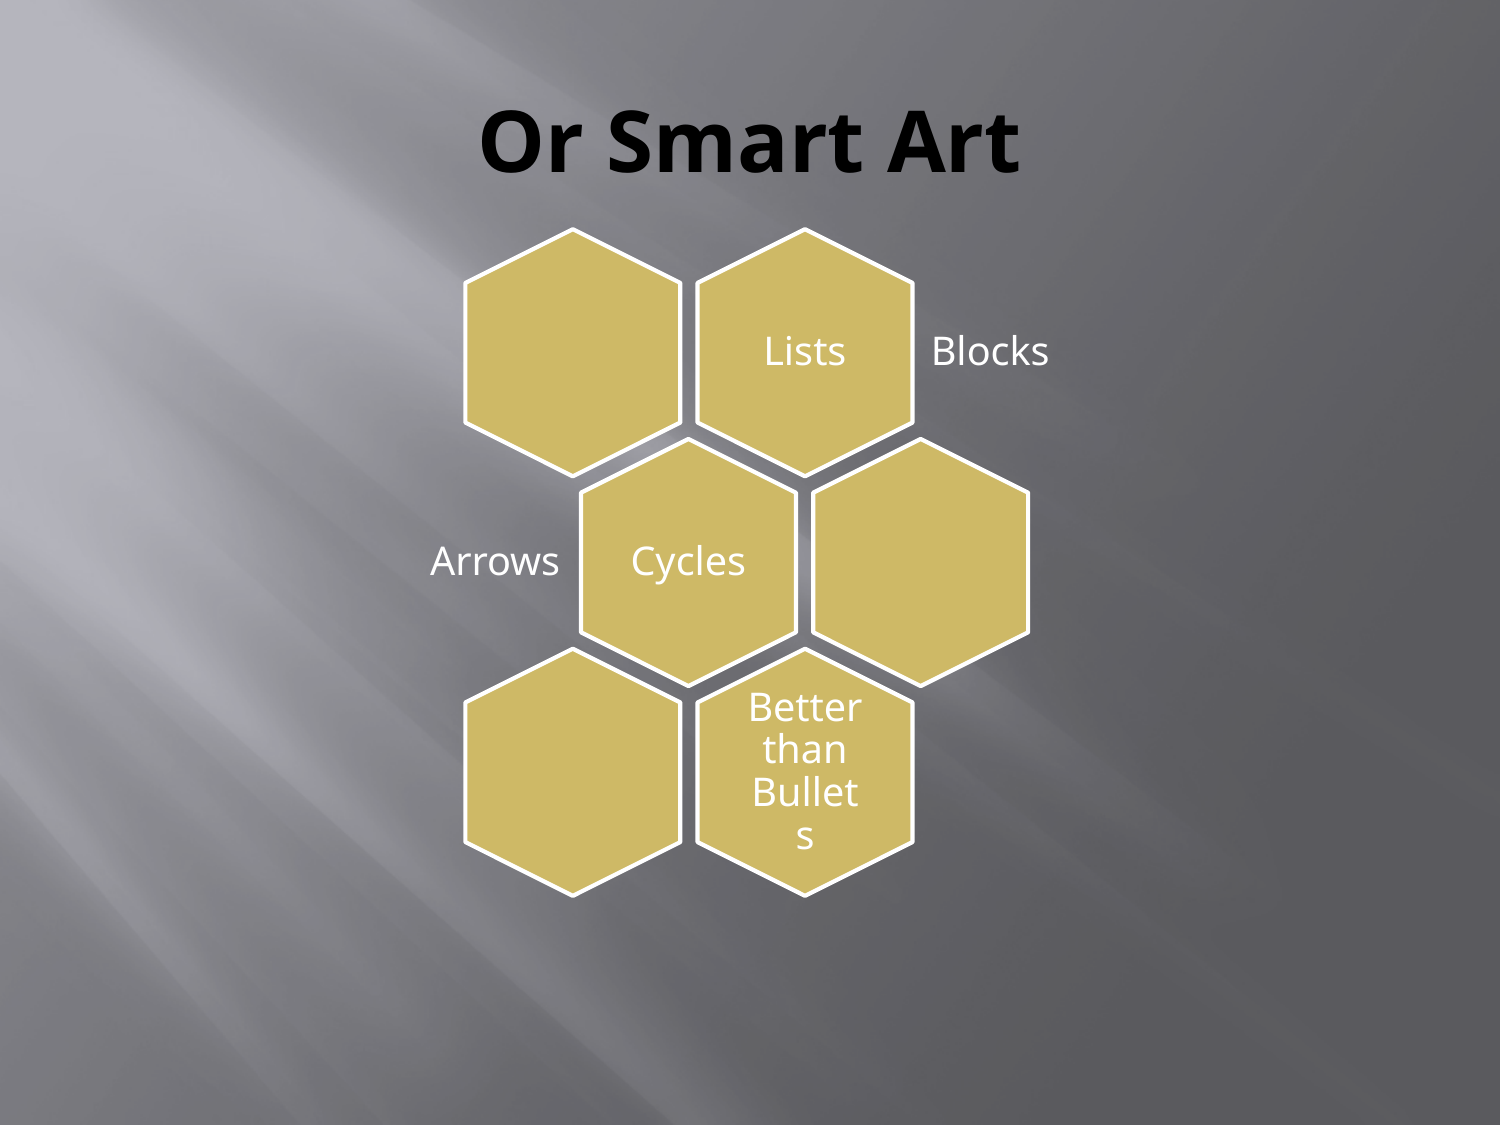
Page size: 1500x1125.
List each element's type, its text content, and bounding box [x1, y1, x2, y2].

title Or Smart Art [75, 45, 1425, 233]
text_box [249, 228, 1251, 897]
